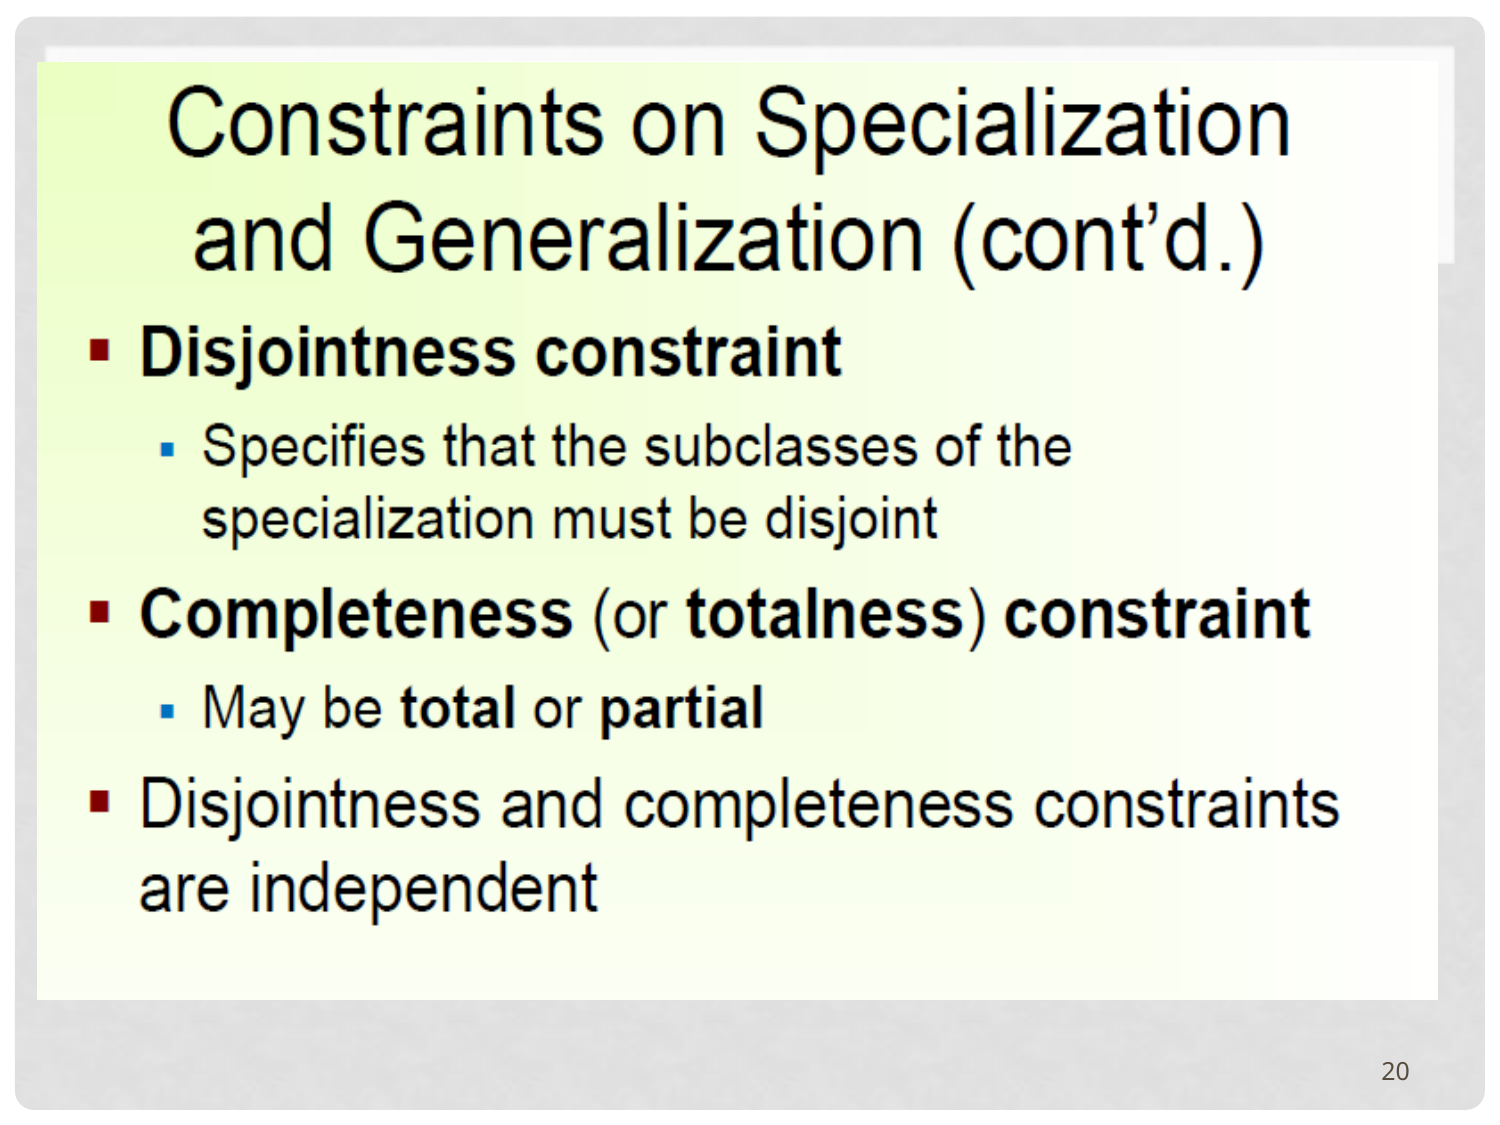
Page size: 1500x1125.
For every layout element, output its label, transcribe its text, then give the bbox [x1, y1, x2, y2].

picture [37, 62, 1438, 1001]
slide_number 20 [1074, 1042, 1425, 1103]
